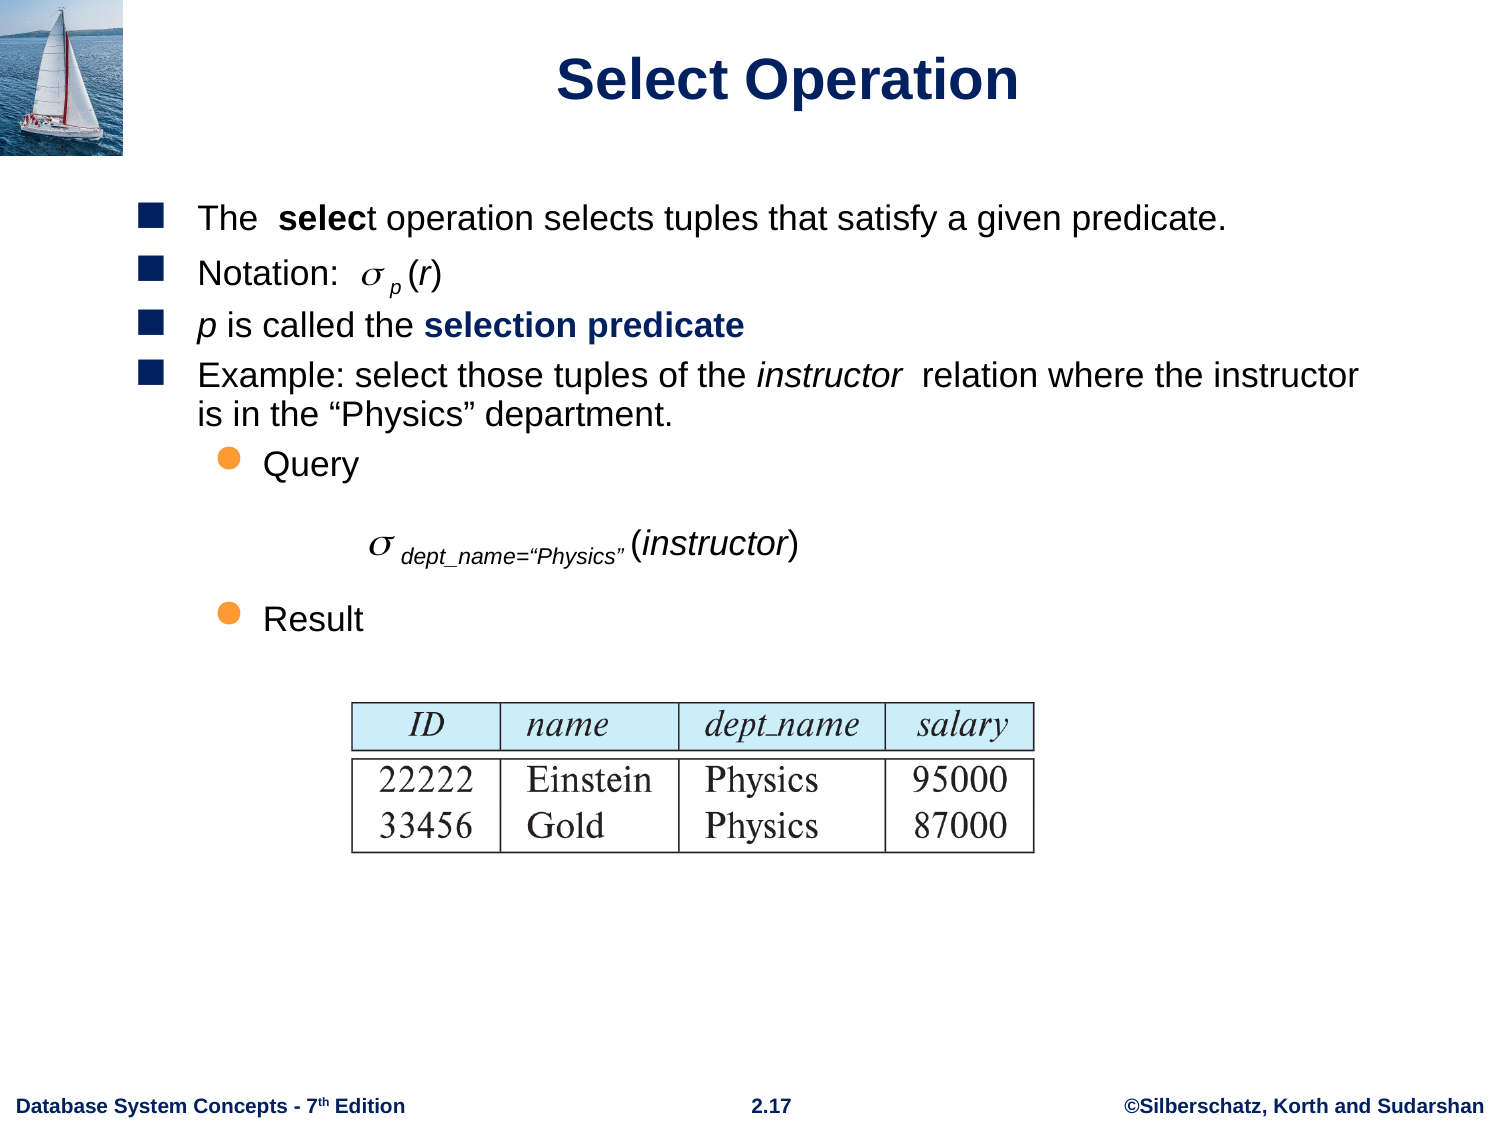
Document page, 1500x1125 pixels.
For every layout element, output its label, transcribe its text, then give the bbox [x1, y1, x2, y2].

list The select operation selects tuples that satisfy a given predicate. Notation:  p (r) p is called the selection predicate Example: select those tuples of the instructor relation where the instructor is in the “Physics” department. Query  dept_name=“Physics” (instructor) Result [126, 192, 1375, 743]
picture [0, 0, 123, 156]
title Select Operation [125, 18, 1452, 120]
picture [284, 676, 1094, 878]
